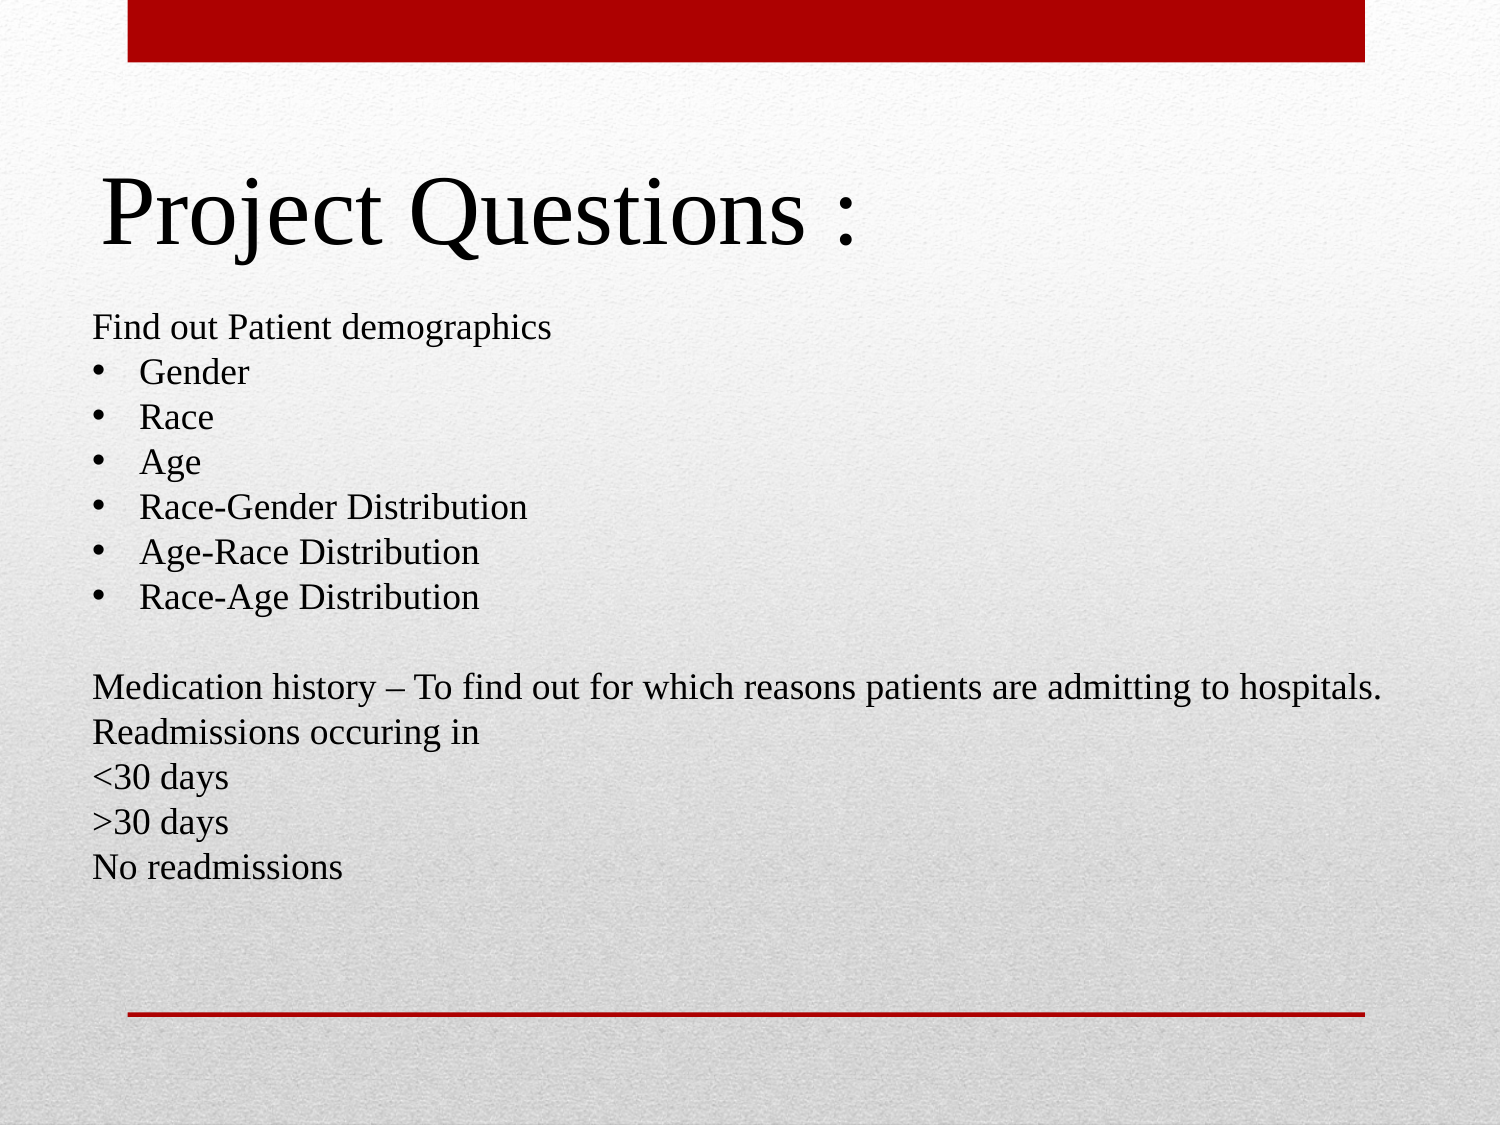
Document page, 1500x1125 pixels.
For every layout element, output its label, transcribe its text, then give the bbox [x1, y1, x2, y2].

text_box Find out Patient demographics Gender Race Age Race-Gender Distribution Age-Race Distribution Race-Age Distribution Medication history – To find out for which reasons patients are admitting to hospitals. Readmissions occuring in <30 days >30 days No readmissions [77, 249, 1440, 940]
text_box Project Questions : [85, 137, 1148, 273]
